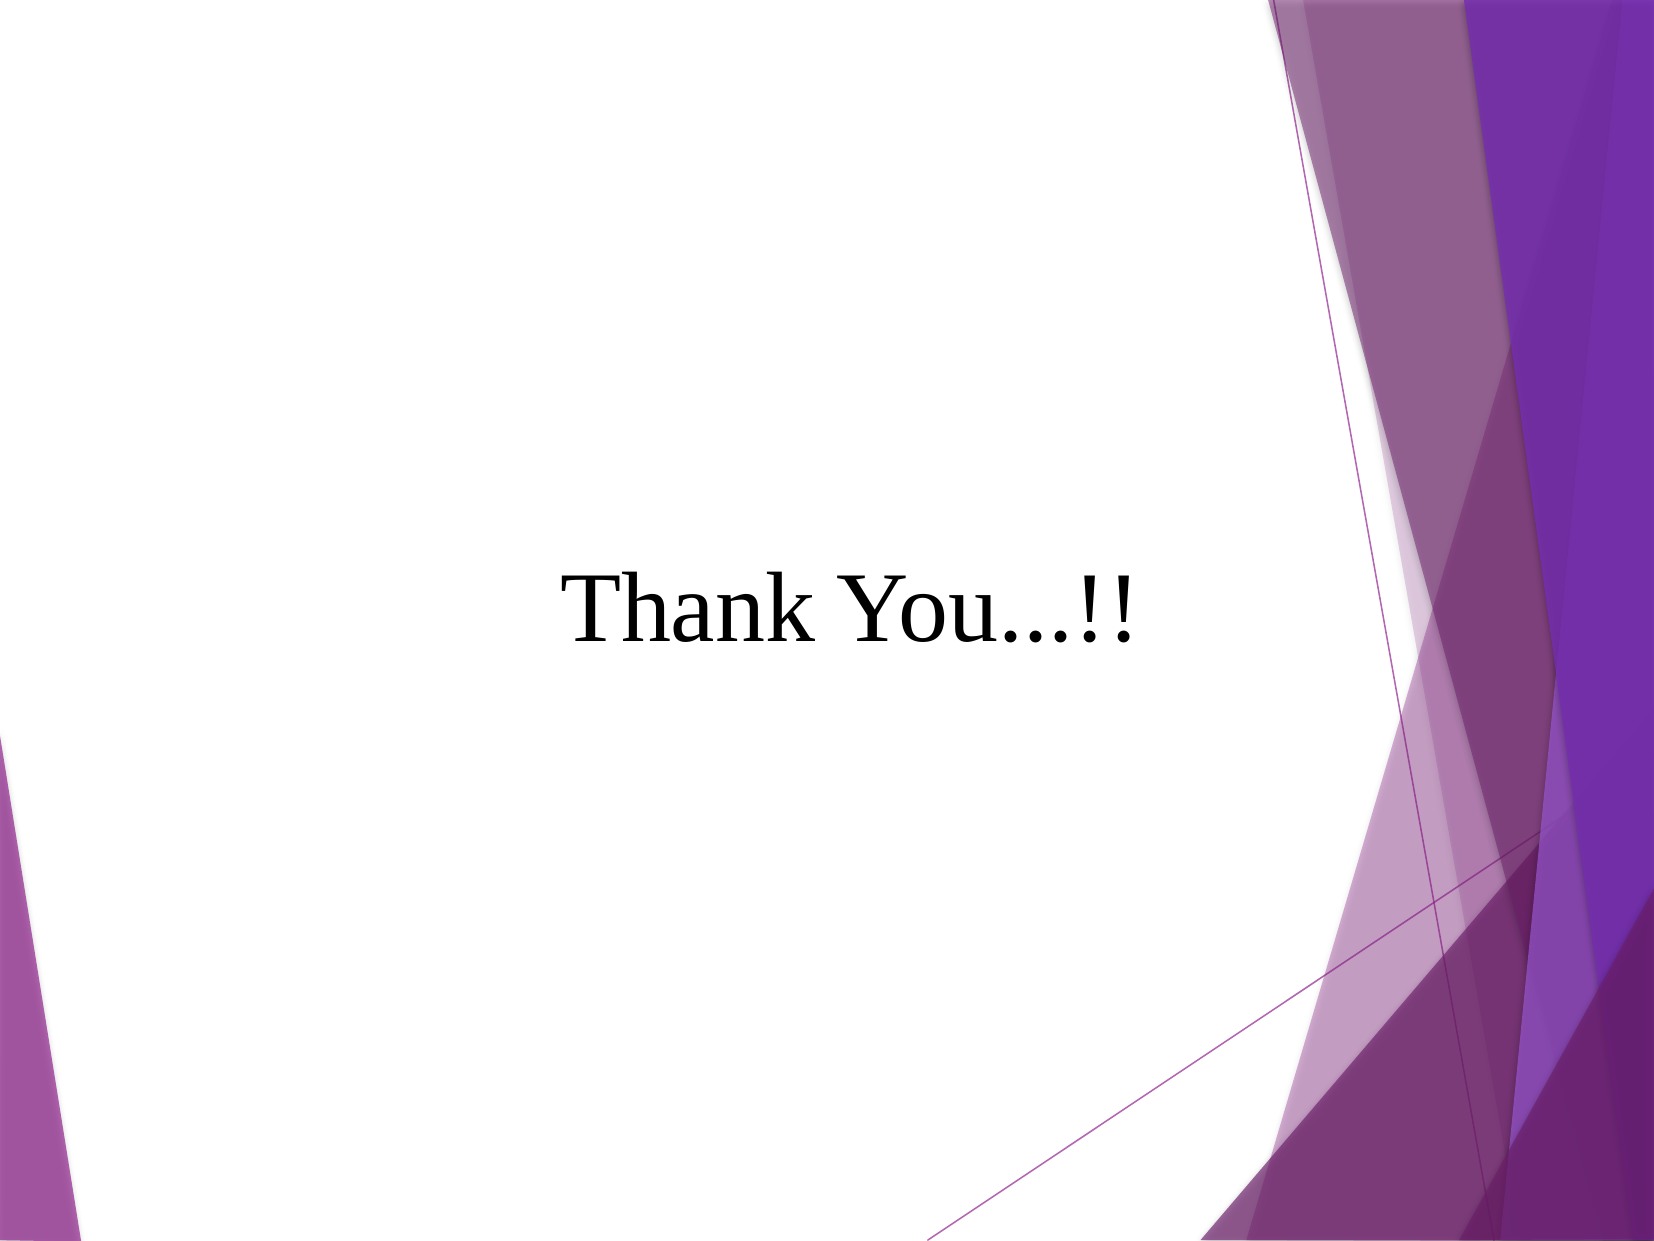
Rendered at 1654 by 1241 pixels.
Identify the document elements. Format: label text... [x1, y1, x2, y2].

text_box Thank You...!! [106, 501, 1595, 709]
